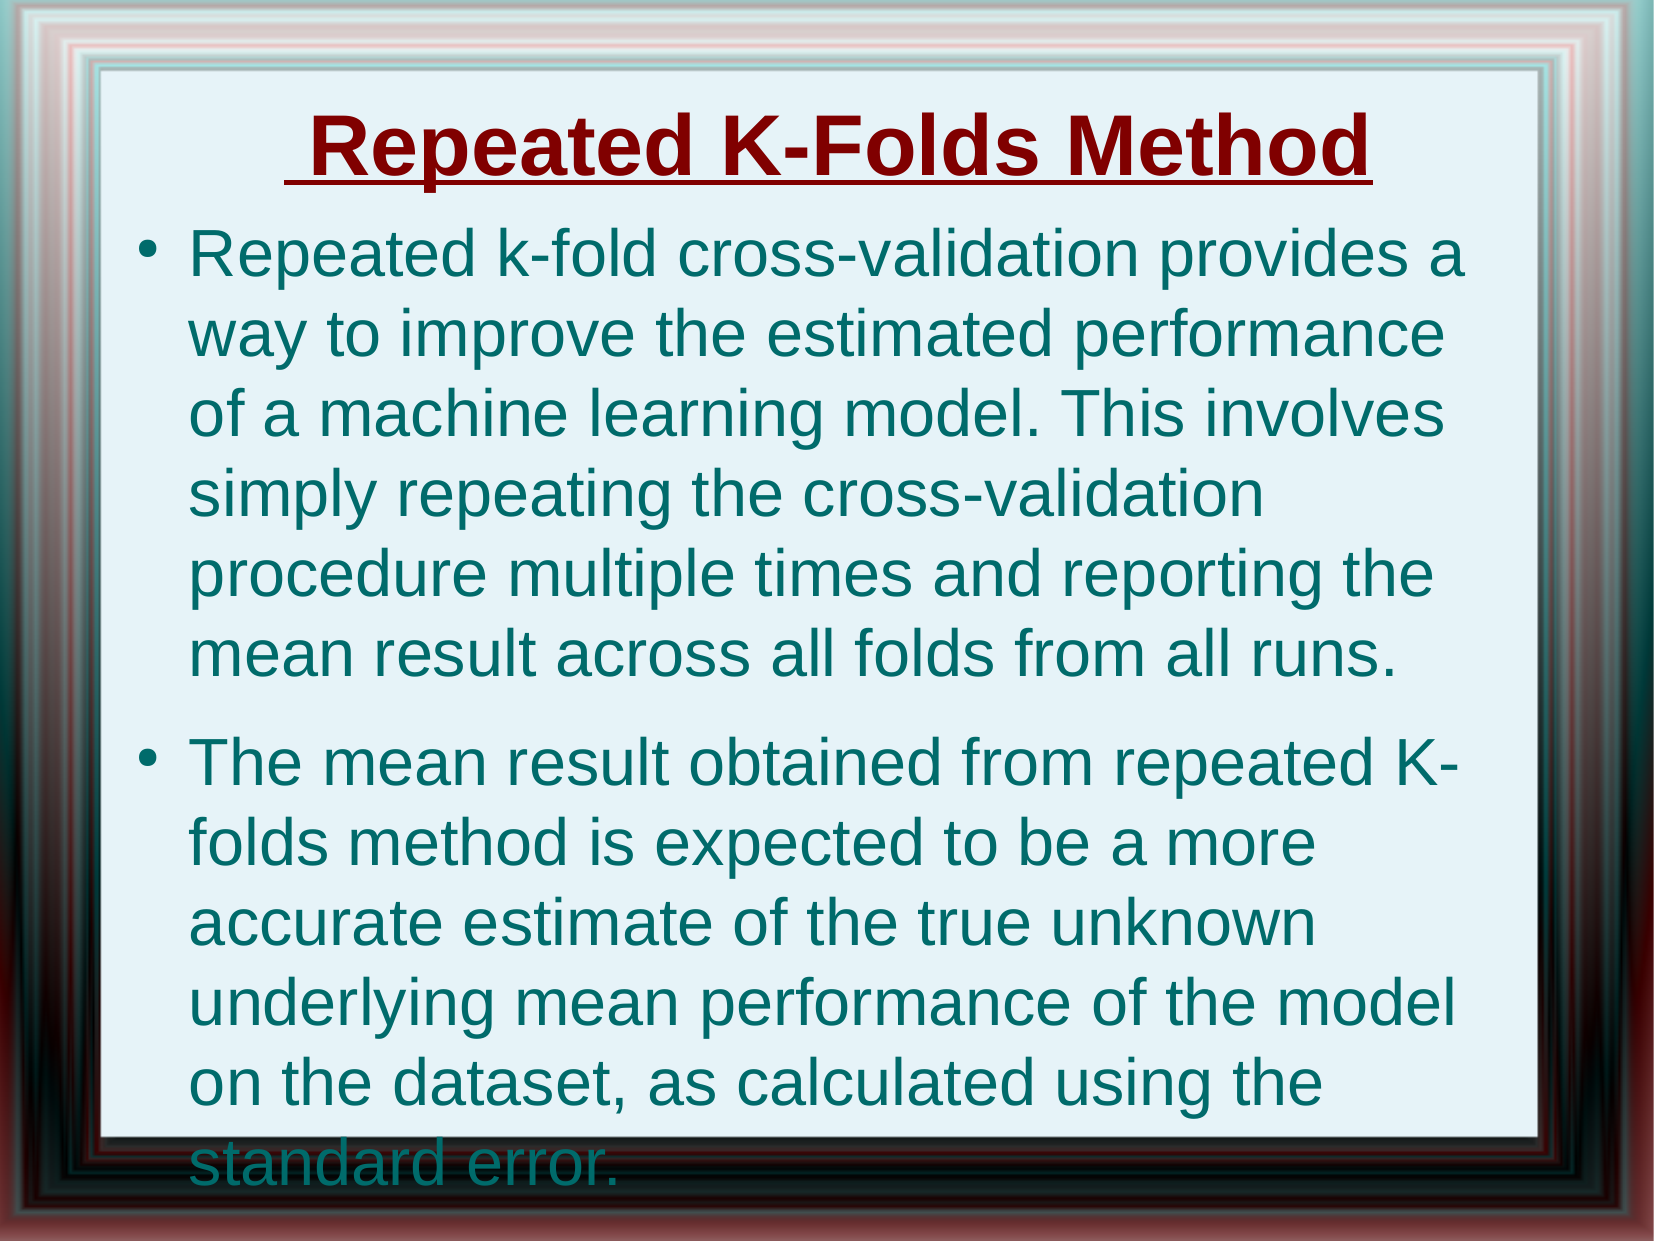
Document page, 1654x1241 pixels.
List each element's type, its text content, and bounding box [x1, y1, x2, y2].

title Repeated K-Folds Method [120, 57, 1538, 225]
list Repeated k-fold cross-validation provides a way to improve the estimated performance of a machine learning model. This involves simply repeating the cross-validation procedure multiple times and reporting the mean result across all folds from all runs. The mean result obtained from repeated K-folds method is expected to be a more accurate estimate of the true unknown underlying mean performance of the model on the dataset, as calculated using the standard error. [118, 210, 1506, 1137]
picture [0, 0, 1654, 1241]
